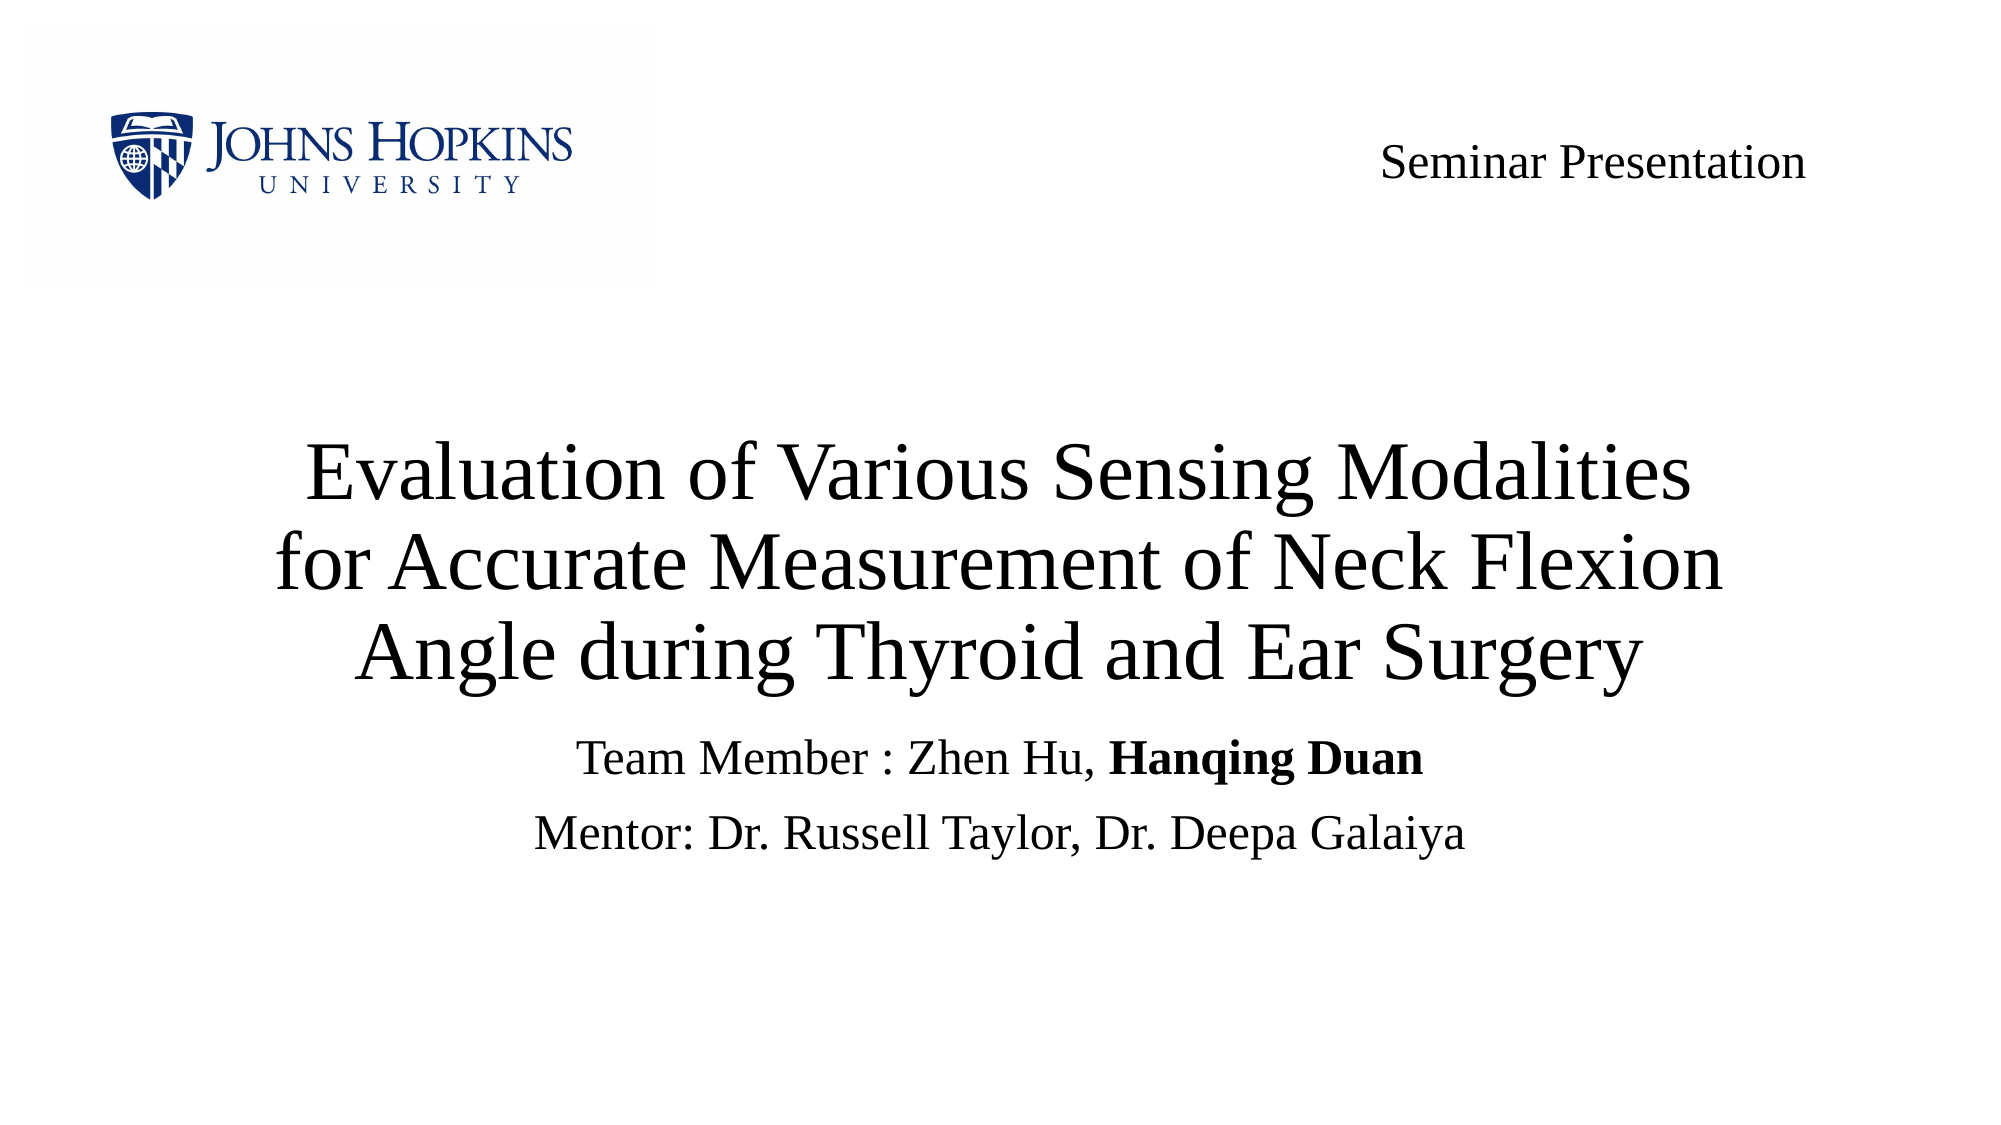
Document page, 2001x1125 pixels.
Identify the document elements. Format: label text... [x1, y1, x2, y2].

picture [24, 24, 659, 289]
text_box Seminar Presentation [1365, 120, 1822, 196]
title Evaluation of Various Sensing Modalities for Accurate Measurement of Neck Flexion Angle during Thyroid and Ear Surgery [249, 313, 1750, 705]
subtitle Team Member : Zhen Hu, Hanqing Duan Mentor: Dr. Russell Taylor, Dr. Deepa Galaiya [249, 724, 1750, 996]
